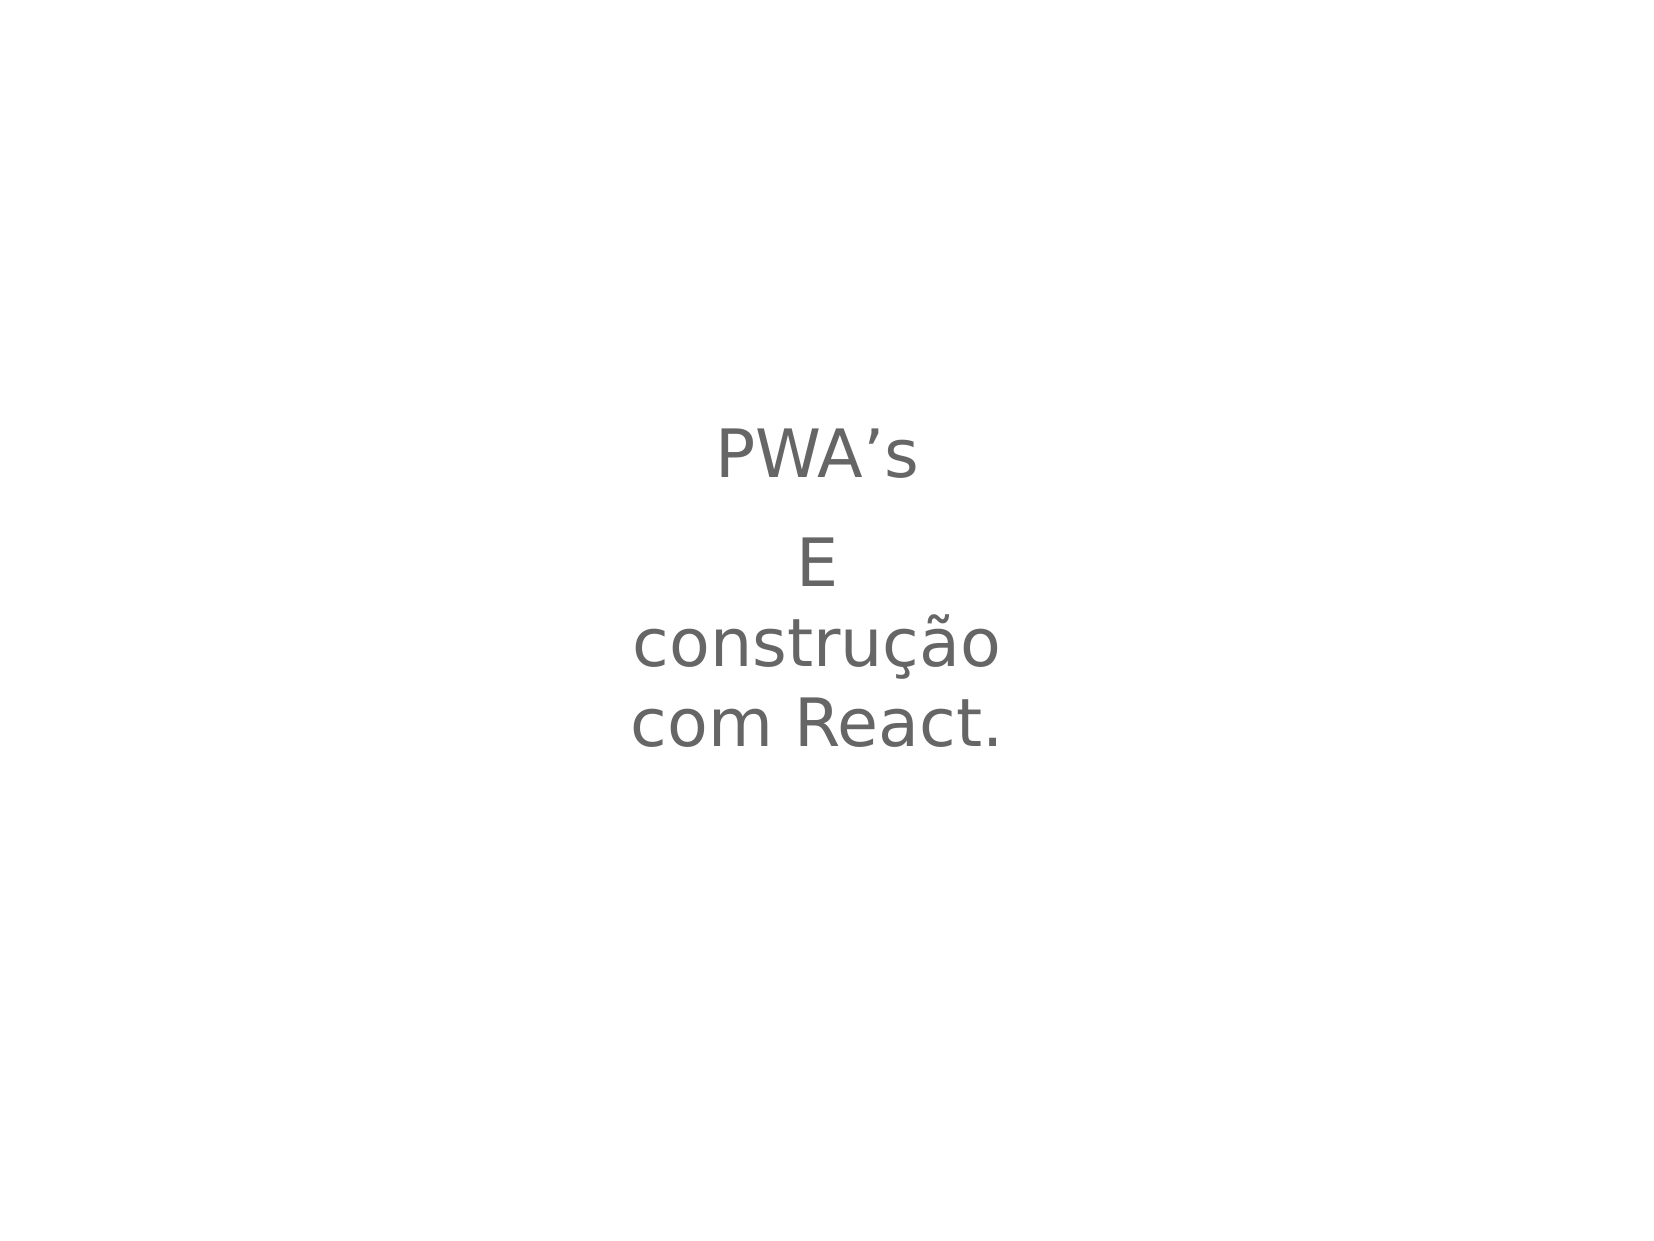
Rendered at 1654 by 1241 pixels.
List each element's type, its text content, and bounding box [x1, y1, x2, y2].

subtitle PWA’s E construção com React. [607, 280, 1028, 1000]
